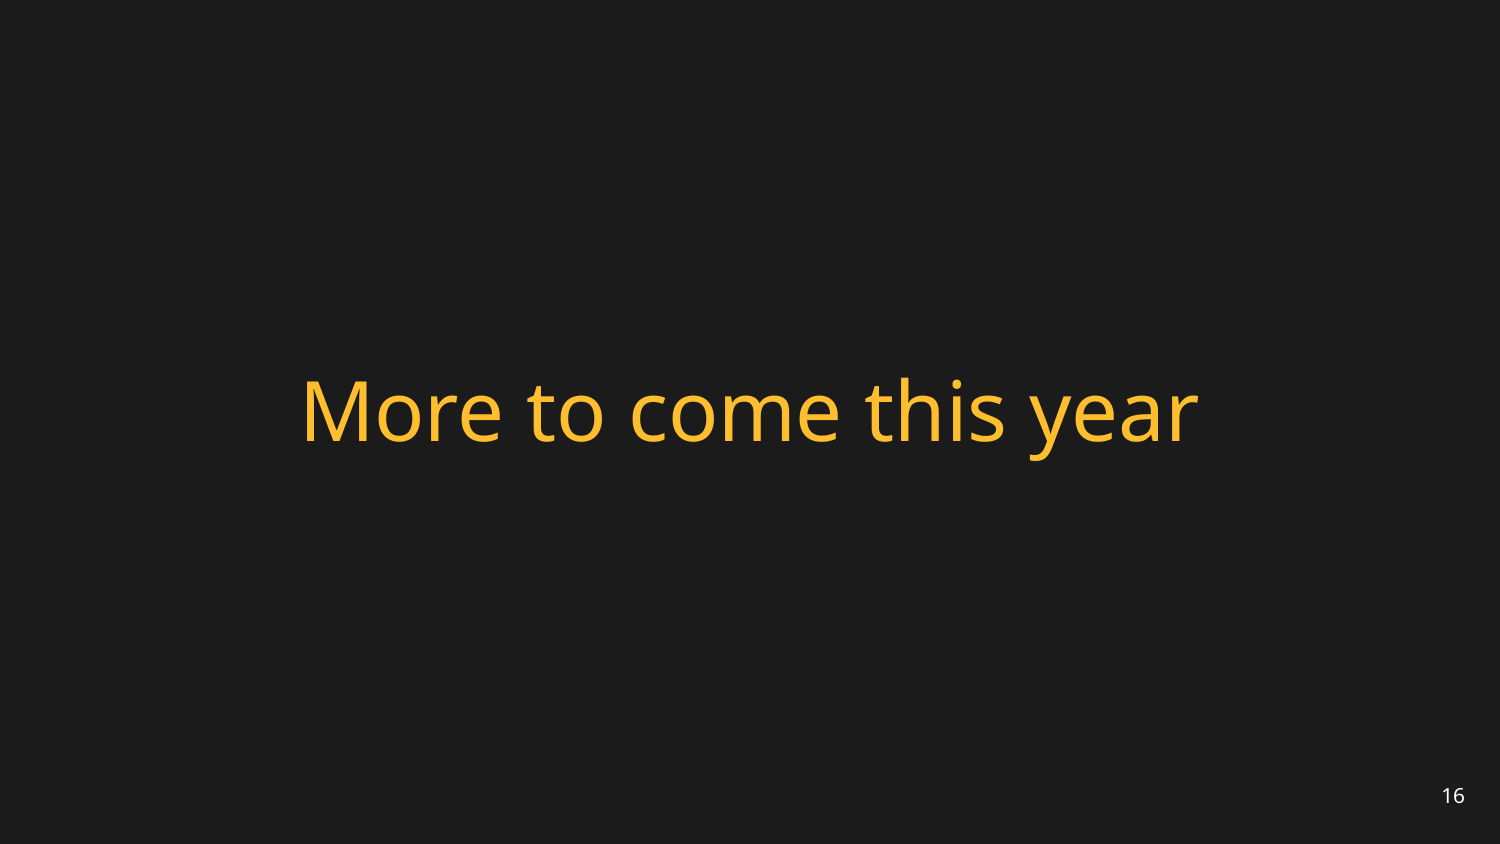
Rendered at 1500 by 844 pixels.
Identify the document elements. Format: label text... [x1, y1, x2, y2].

title More to come this year [51, 72, 1449, 753]
slide_number 16 [1389, 764, 1480, 830]
